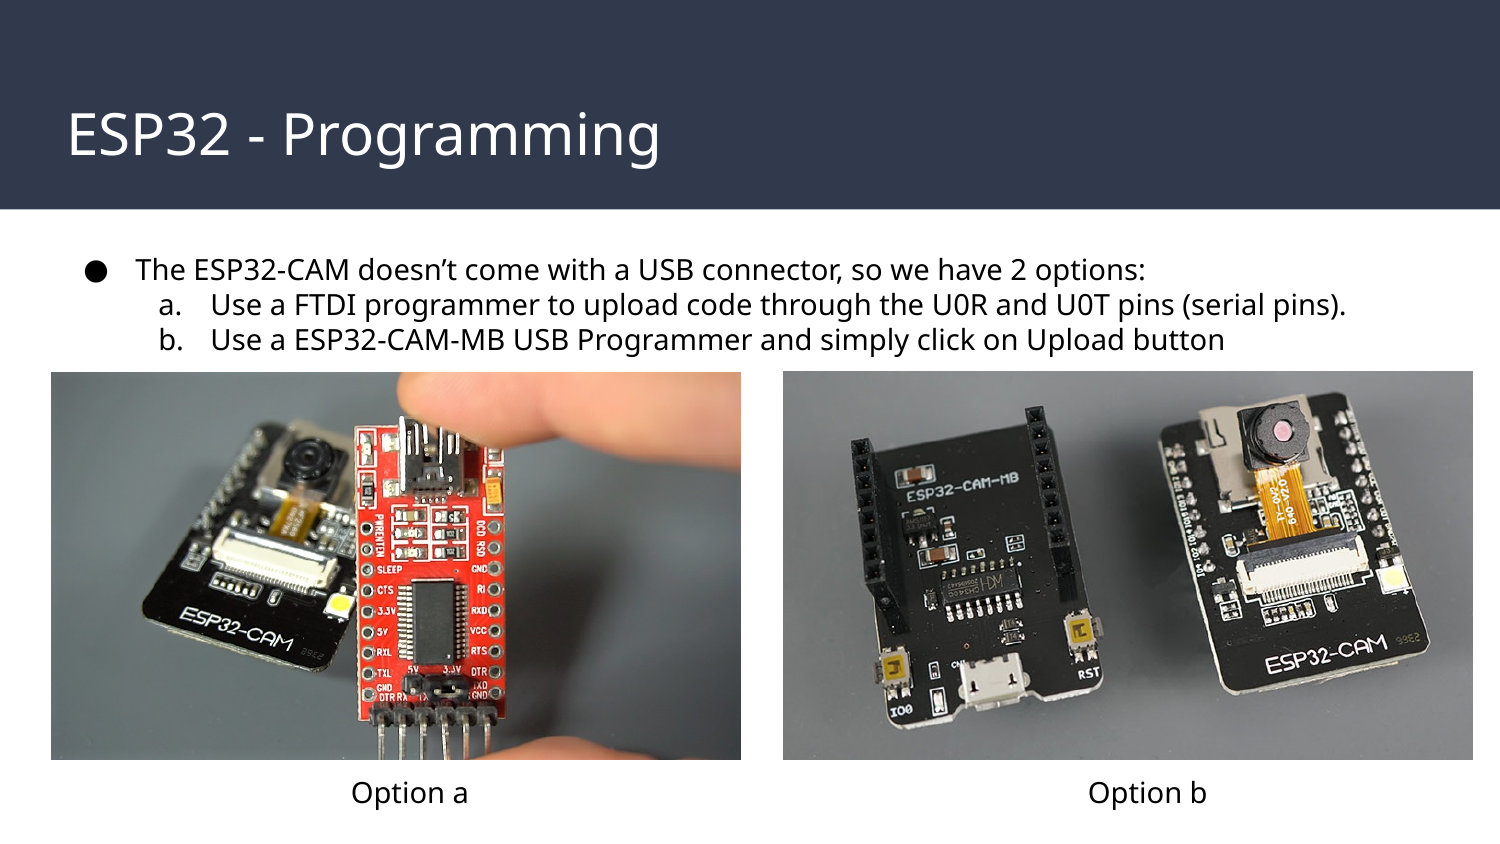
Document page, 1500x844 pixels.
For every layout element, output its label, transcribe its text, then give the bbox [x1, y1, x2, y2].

picture [783, 371, 1474, 760]
picture [50, 372, 741, 760]
text_box The ESP32-CAM doesn’t come with a USB connector, so we have 2 options: Use a FTDI programmer to upload code through the U0R and U0T pins (serial pins). Use a ESP32-CAM-MB USB Programmer and simply click on Upload button [45, 236, 1424, 371]
title ESP32 - Programming [51, 82, 1449, 185]
text_box Option a [335, 768, 606, 825]
text_box Option b [1072, 769, 1342, 825]
